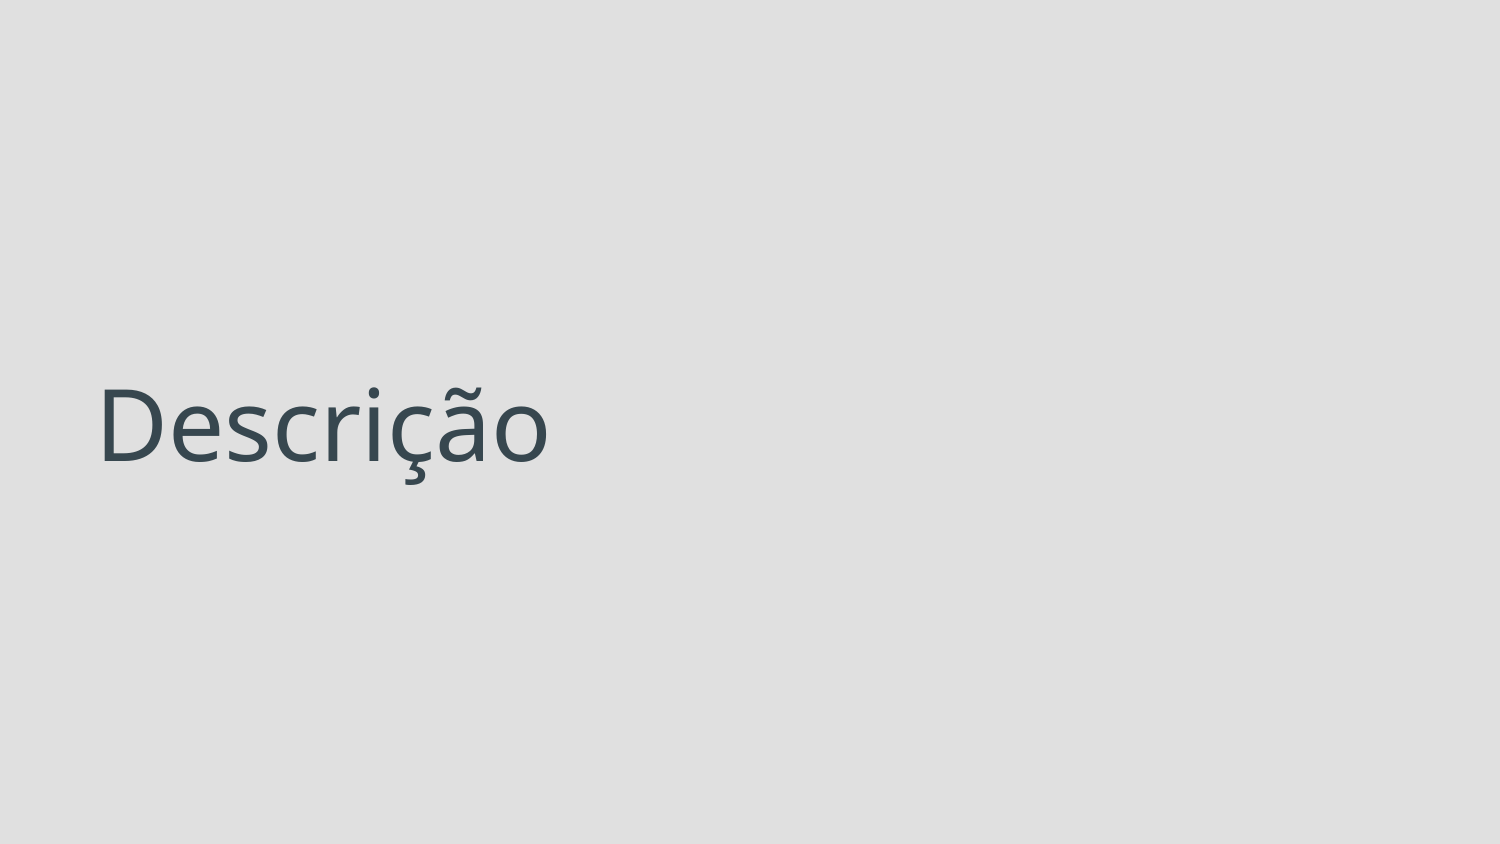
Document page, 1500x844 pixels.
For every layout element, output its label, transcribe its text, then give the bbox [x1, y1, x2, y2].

title Descrição [80, 86, 1102, 758]
